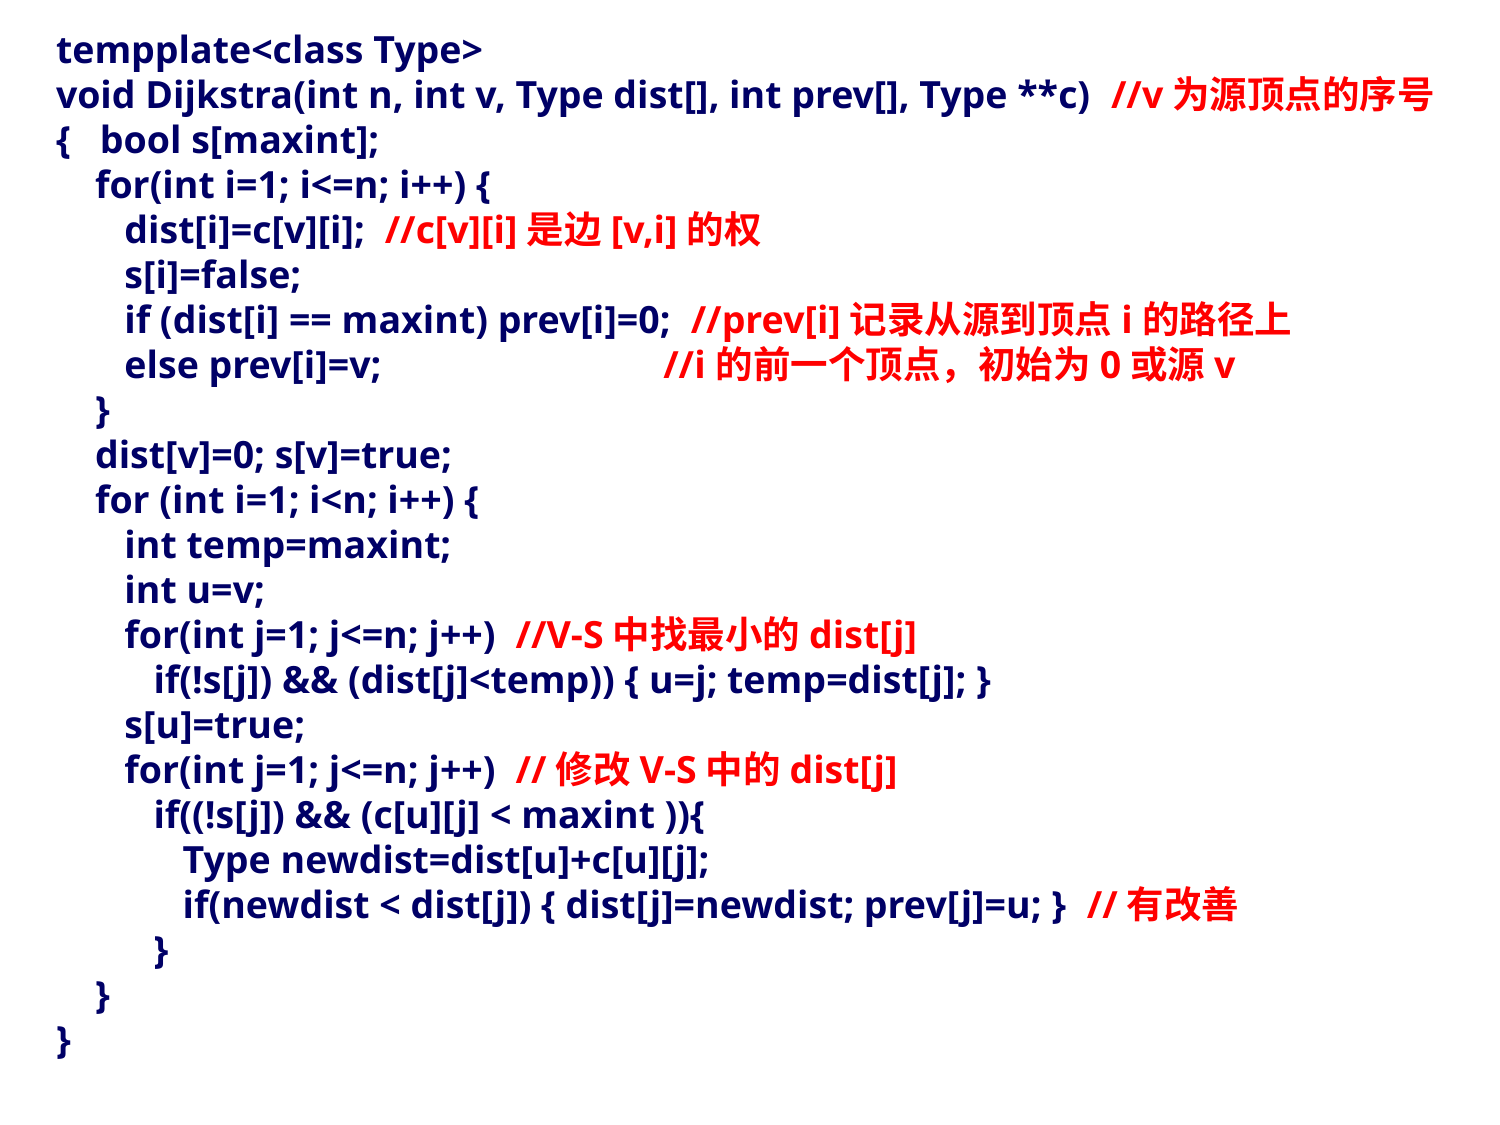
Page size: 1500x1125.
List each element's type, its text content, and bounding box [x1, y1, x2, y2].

text_box tempplate<class Type> void Dijkstra(int n, int v, Type dist[], int prev[], Type **c) //v为源顶点的序号 { bool s[maxint]; for(int i=1; i<=n; i++) { dist[i]=c[v][i]; //c[v][i]是边[v,i]的权 s[i]=false; if (dist[i] == maxint) prev[i]=0; //prev[i]记录从源到顶点i的路径上 else prev[i]=v; //i的前一个顶点，初始为0或源v } dist[v]=0; s[v]=true; for (int i=1; i<n; i++) { int temp=maxint; int u=v; for(int j=1; j<=n; j++) //V-S中找最小的dist[j] if(!s[j]) && (dist[j]<temp)) { u=j; temp=dist[j]; } s[u]=true; for(int j=1; j<=n; j++) //修改V-S中的dist[j] if((!s[j]) && (c[u][j] < maxint )){ Type newdist=dist[u]+c[u][j]; if(newdist < dist[j]) { dist[j]=newdist; prev[j]=u; } //有改善 } } } [41, 19, 1471, 1069]
